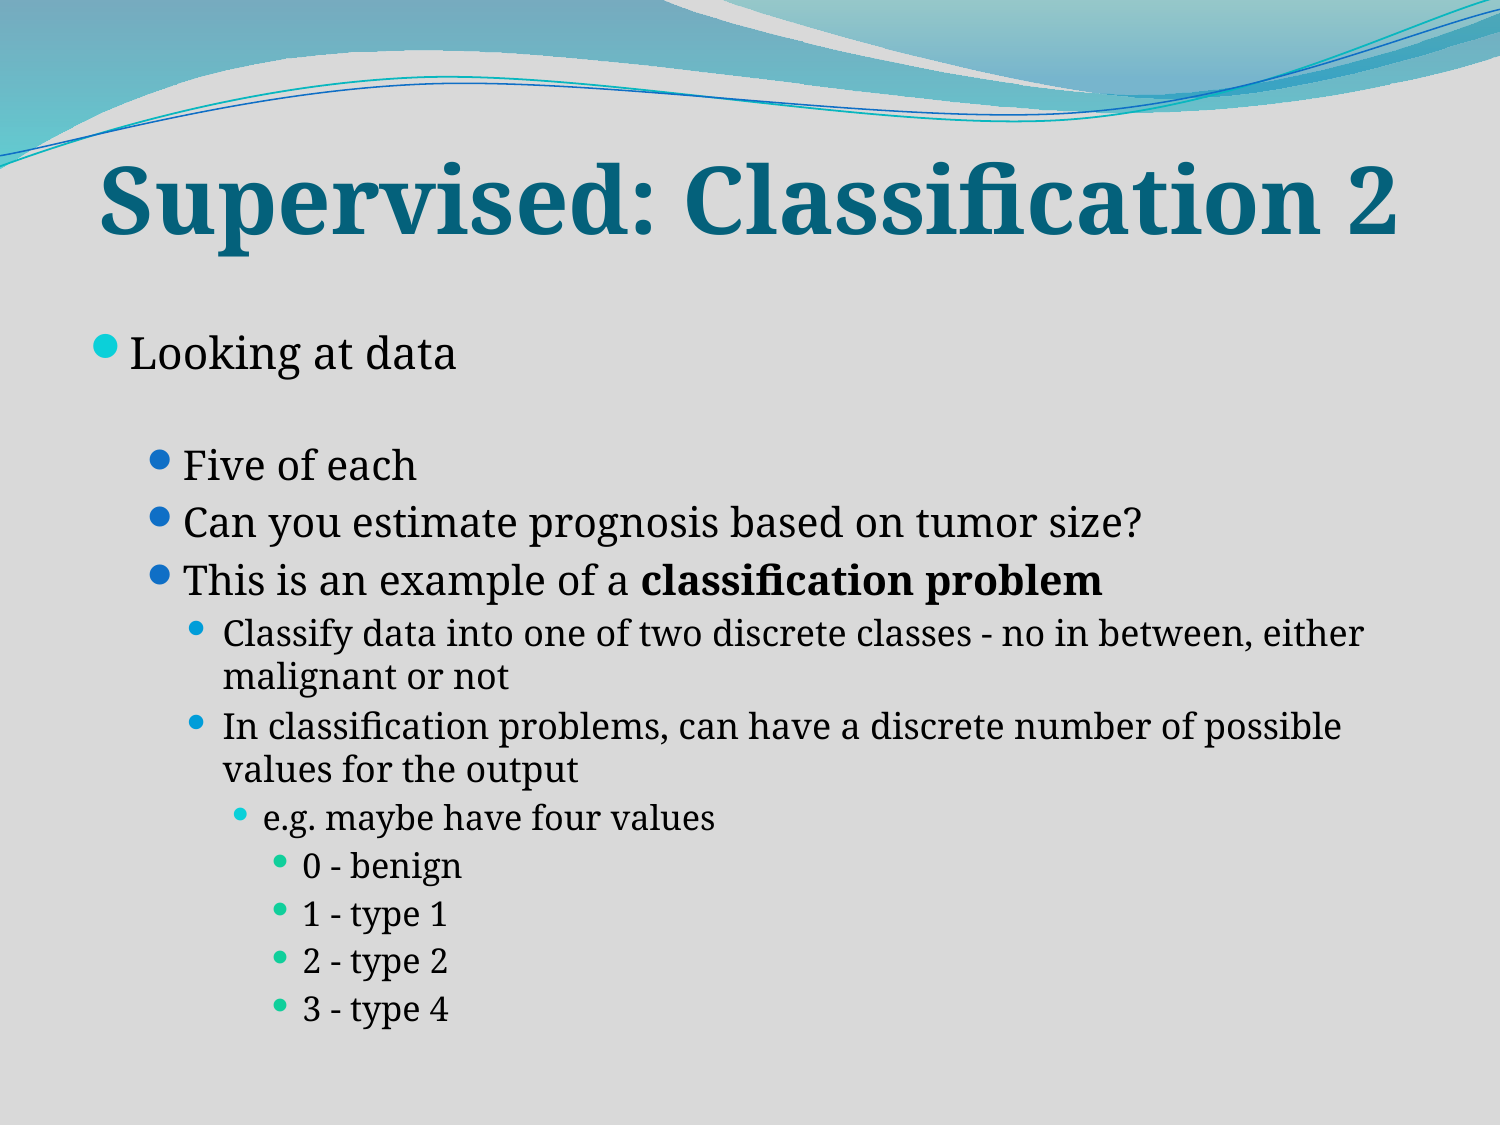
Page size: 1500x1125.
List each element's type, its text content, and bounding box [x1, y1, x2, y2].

title Supervised: Classification 2 [75, 66, 1425, 254]
list Looking at data Five of each Can you estimate prognosis based on tumor size? This is an example of a classification problem Classify data into one of two discrete classes - no in between, either malignant or not In classification problems, can have a discrete number of possible values for the output e.g. maybe have four values 0 - benign 1 - type 1 2 - type 2 3 - type 4 [75, 317, 1425, 1038]
